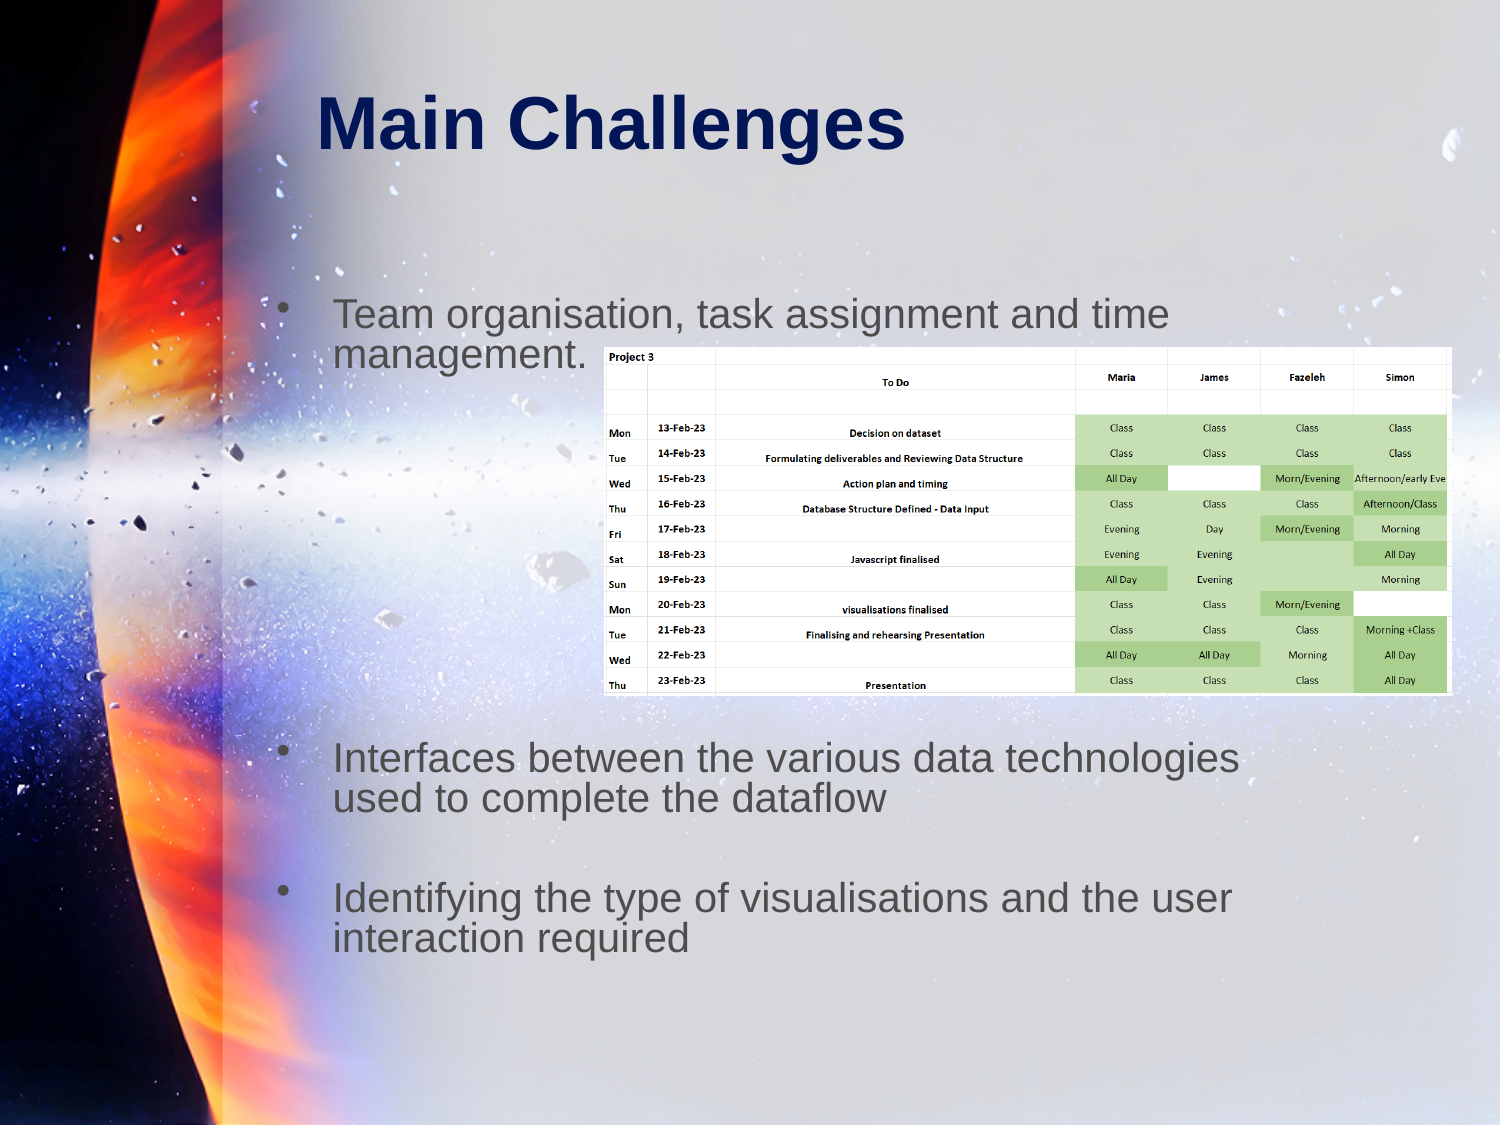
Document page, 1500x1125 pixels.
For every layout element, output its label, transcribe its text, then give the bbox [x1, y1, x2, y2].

list Team organisation, task assignment and time management. Interfaces between the various data technologies used to complete the dataflow Identifying the type of visualisations and the user interaction required [261, 229, 1337, 981]
title Main Challenges [301, 66, 1394, 173]
picture [0, 0, 1500, 1125]
